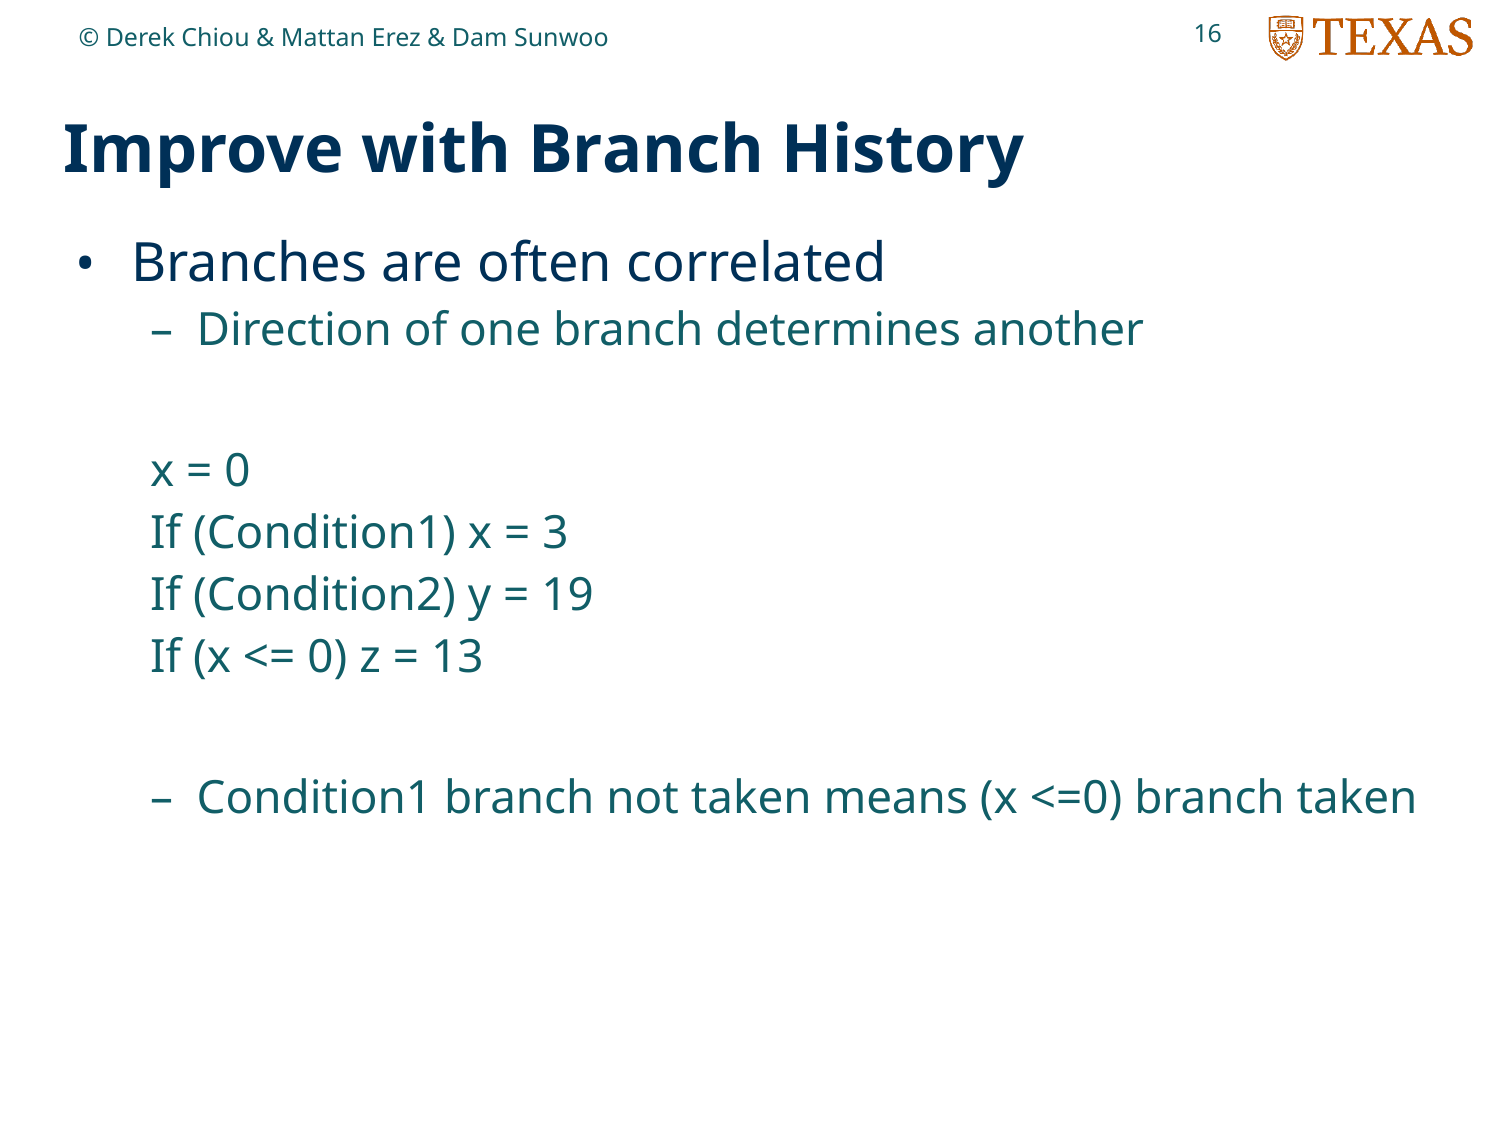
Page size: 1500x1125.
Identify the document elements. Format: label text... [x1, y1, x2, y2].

slide_number 16 [1100, 0, 1238, 73]
picture [1268, 12, 1474, 63]
list Branches are often correlated Direction of one branch determines another x = 0 If (Condition1) x = 3 If (Condition2) y = 19 If (x <= 0) z = 13 Condition1 branch not taken means (x <=0) branch taken [75, 235, 1475, 1123]
title Improve with Branch History [63, 75, 1475, 223]
footer © Derek Chiou & Mattan Erez & Dam Sunwoo [63, 3, 914, 73]
